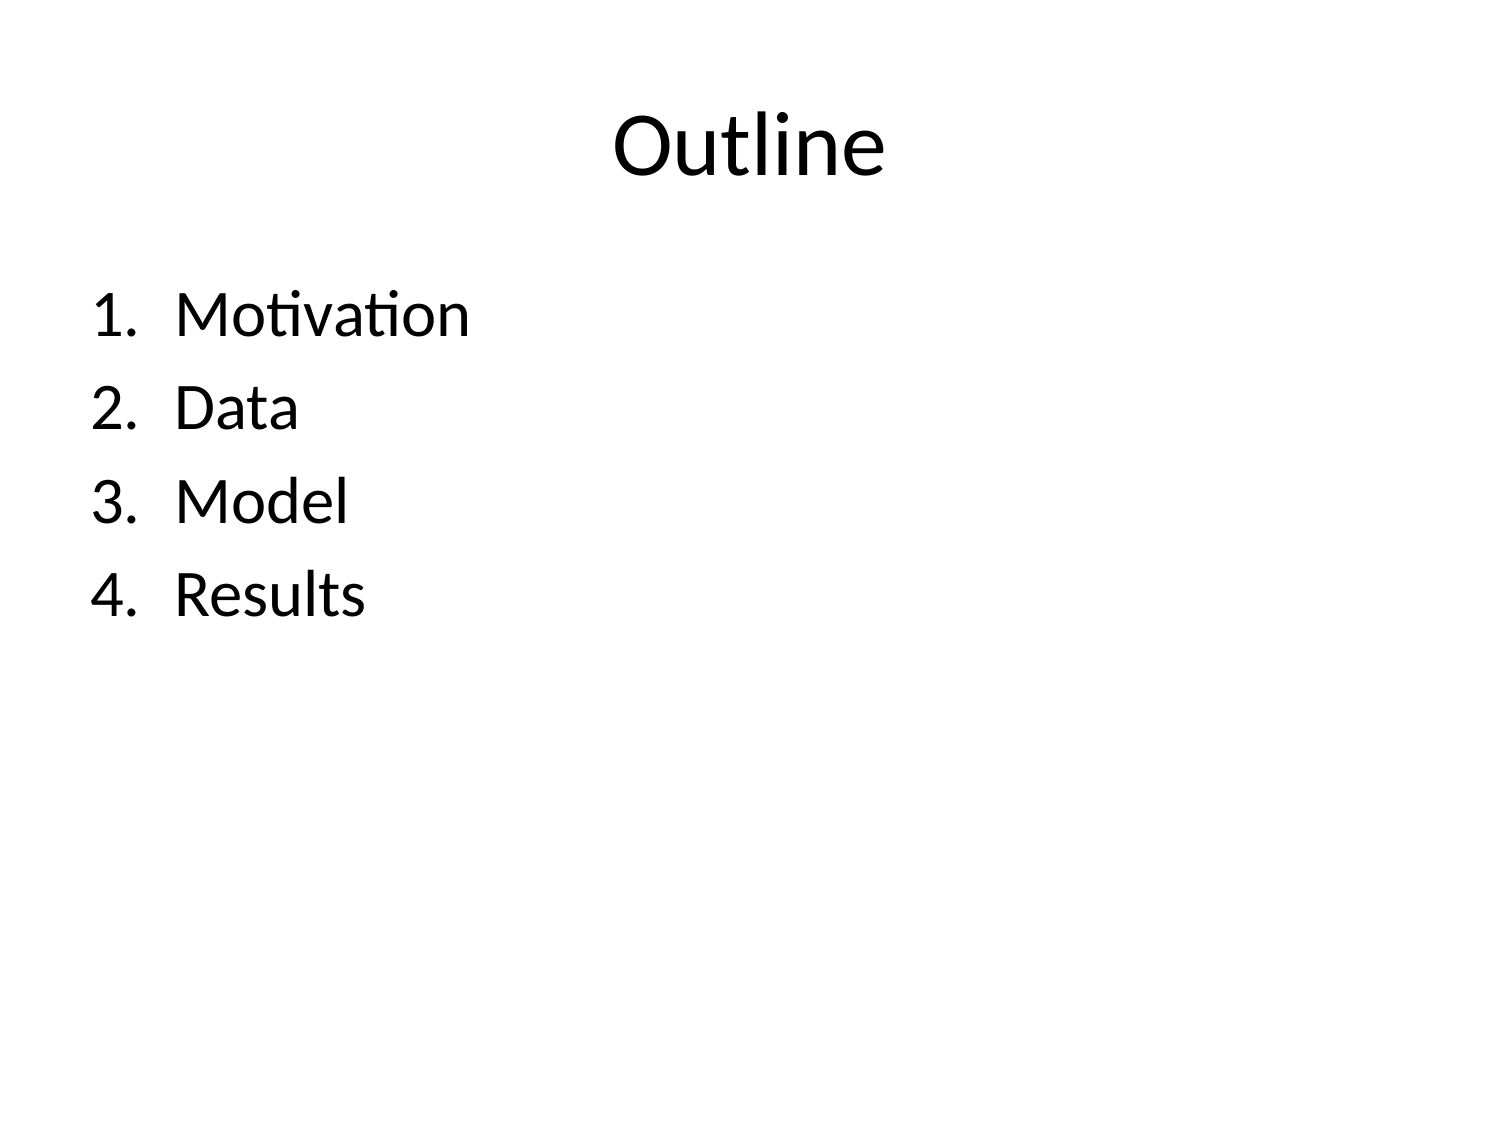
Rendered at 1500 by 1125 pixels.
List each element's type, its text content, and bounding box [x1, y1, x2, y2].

list Motivation Data Model Results [75, 262, 1425, 1005]
title Outline [75, 45, 1425, 233]
